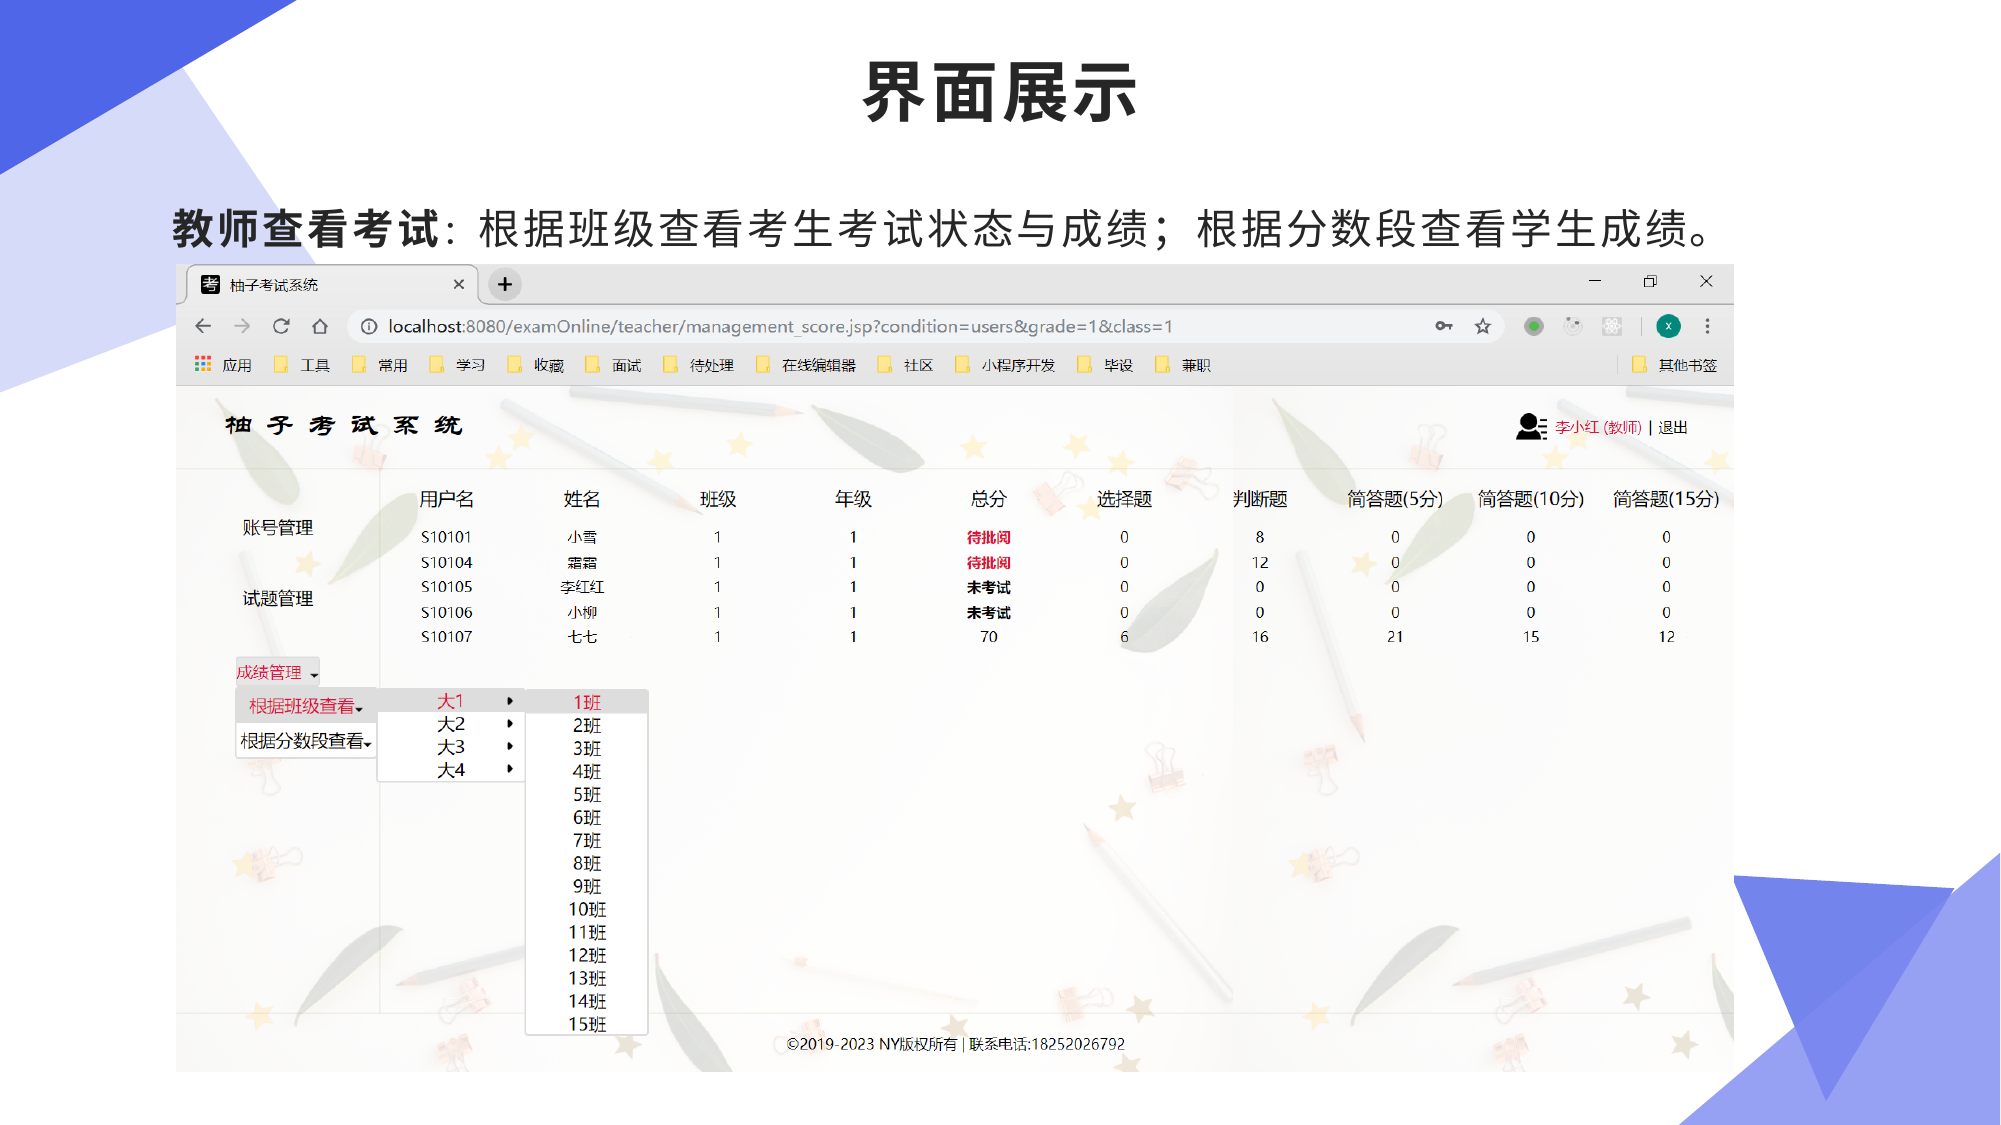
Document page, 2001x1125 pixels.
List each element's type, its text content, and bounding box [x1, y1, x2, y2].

picture [176, 264, 1734, 1072]
title 界面展示 [109, 42, 1891, 146]
list 教师查看考试：根据班级查看考生考试状态与成绩；根据分数段查看学生成绩。 [158, 185, 1891, 1107]
